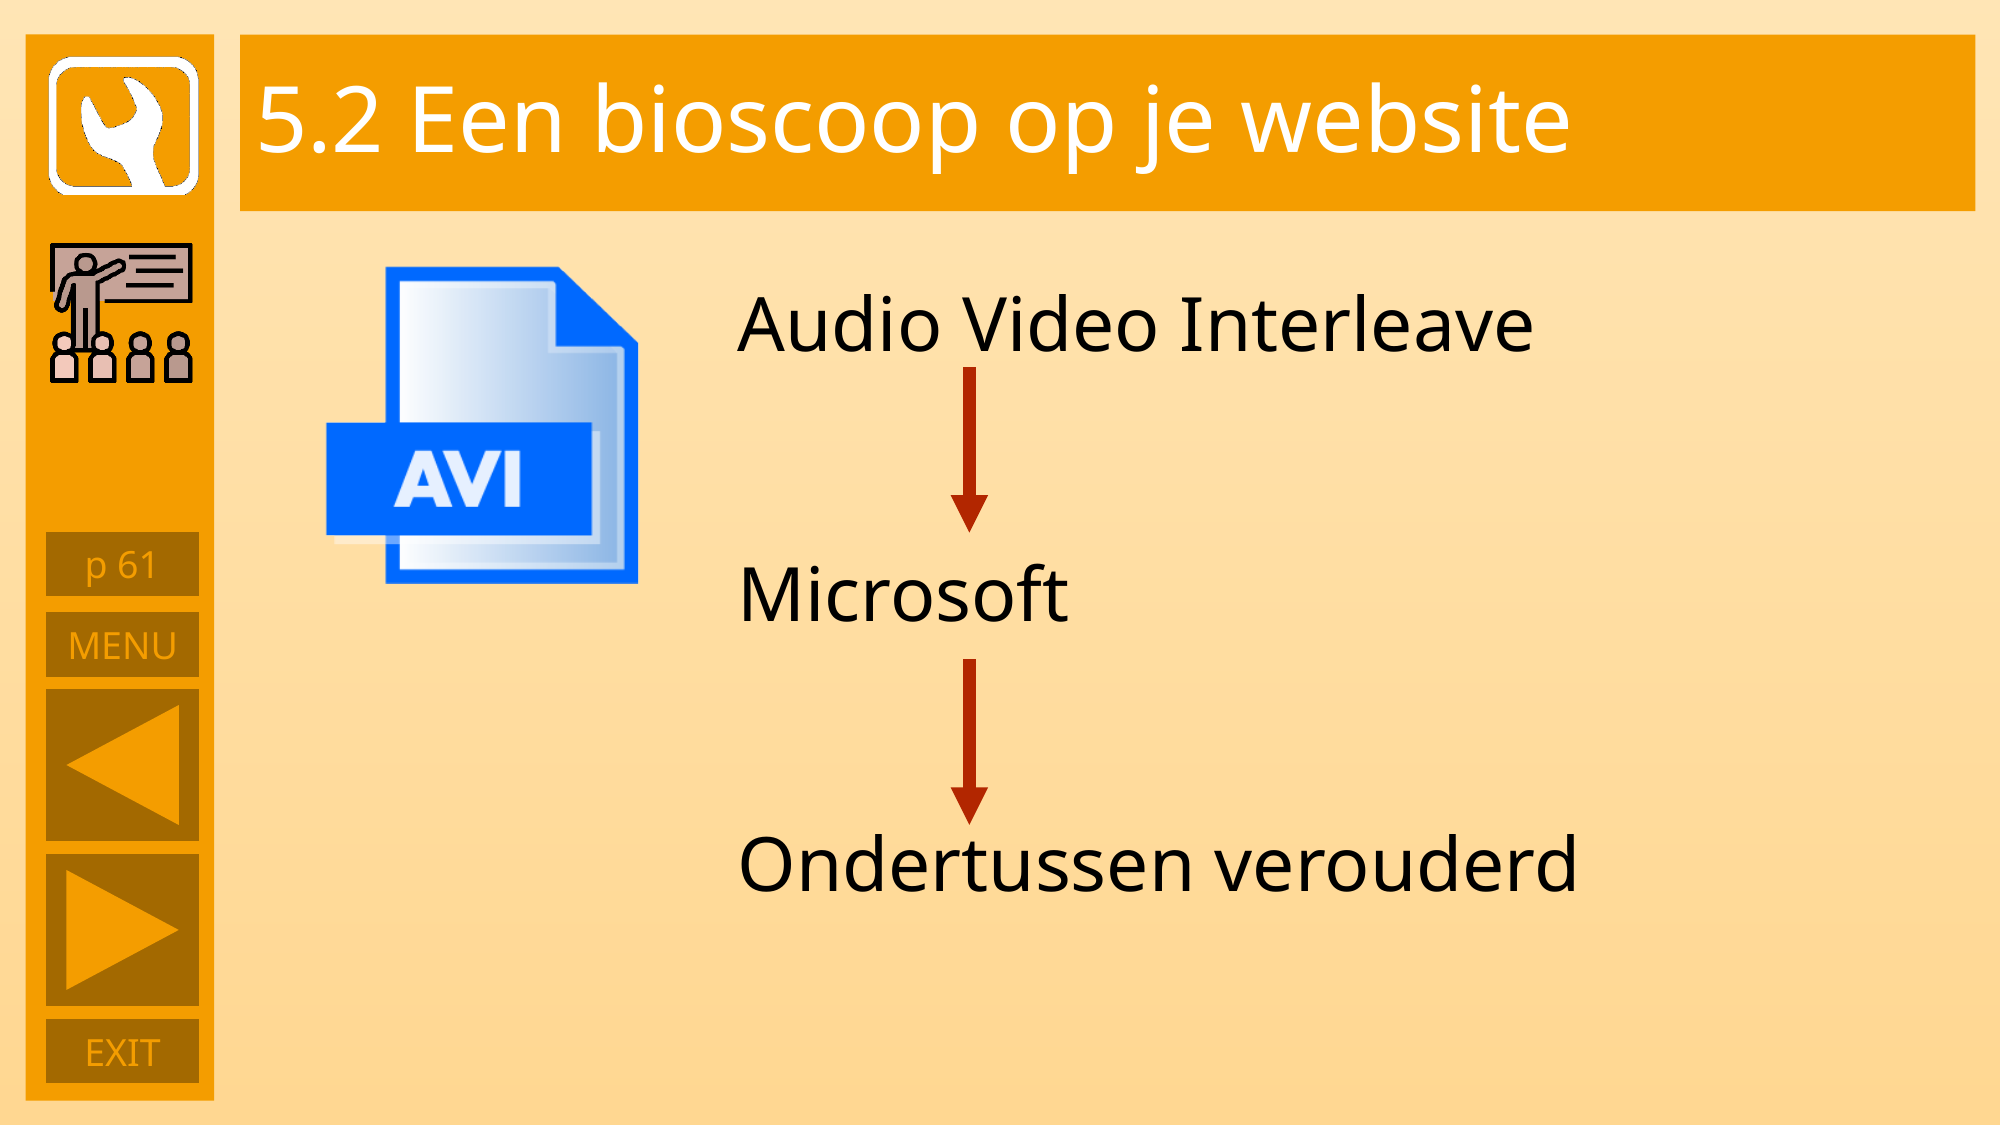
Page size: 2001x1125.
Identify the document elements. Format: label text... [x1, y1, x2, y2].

title 5.2 Een bioscoop op je website [240, 34, 1976, 212]
text_box Audio Video Interleave Microsoft Ondertussen verouderd [722, 269, 1823, 915]
text_box [46, 689, 199, 841]
picture [323, 266, 641, 584]
text_box [25, 33, 215, 1102]
text_box MENU [46, 612, 199, 677]
text_box p 61 [46, 532, 199, 596]
picture [45, 238, 197, 387]
text_box [64, 703, 180, 827]
text_box [46, 854, 199, 1006]
text_box [65, 868, 181, 992]
text_box EXIT [46, 1019, 199, 1083]
picture [47, 55, 199, 195]
